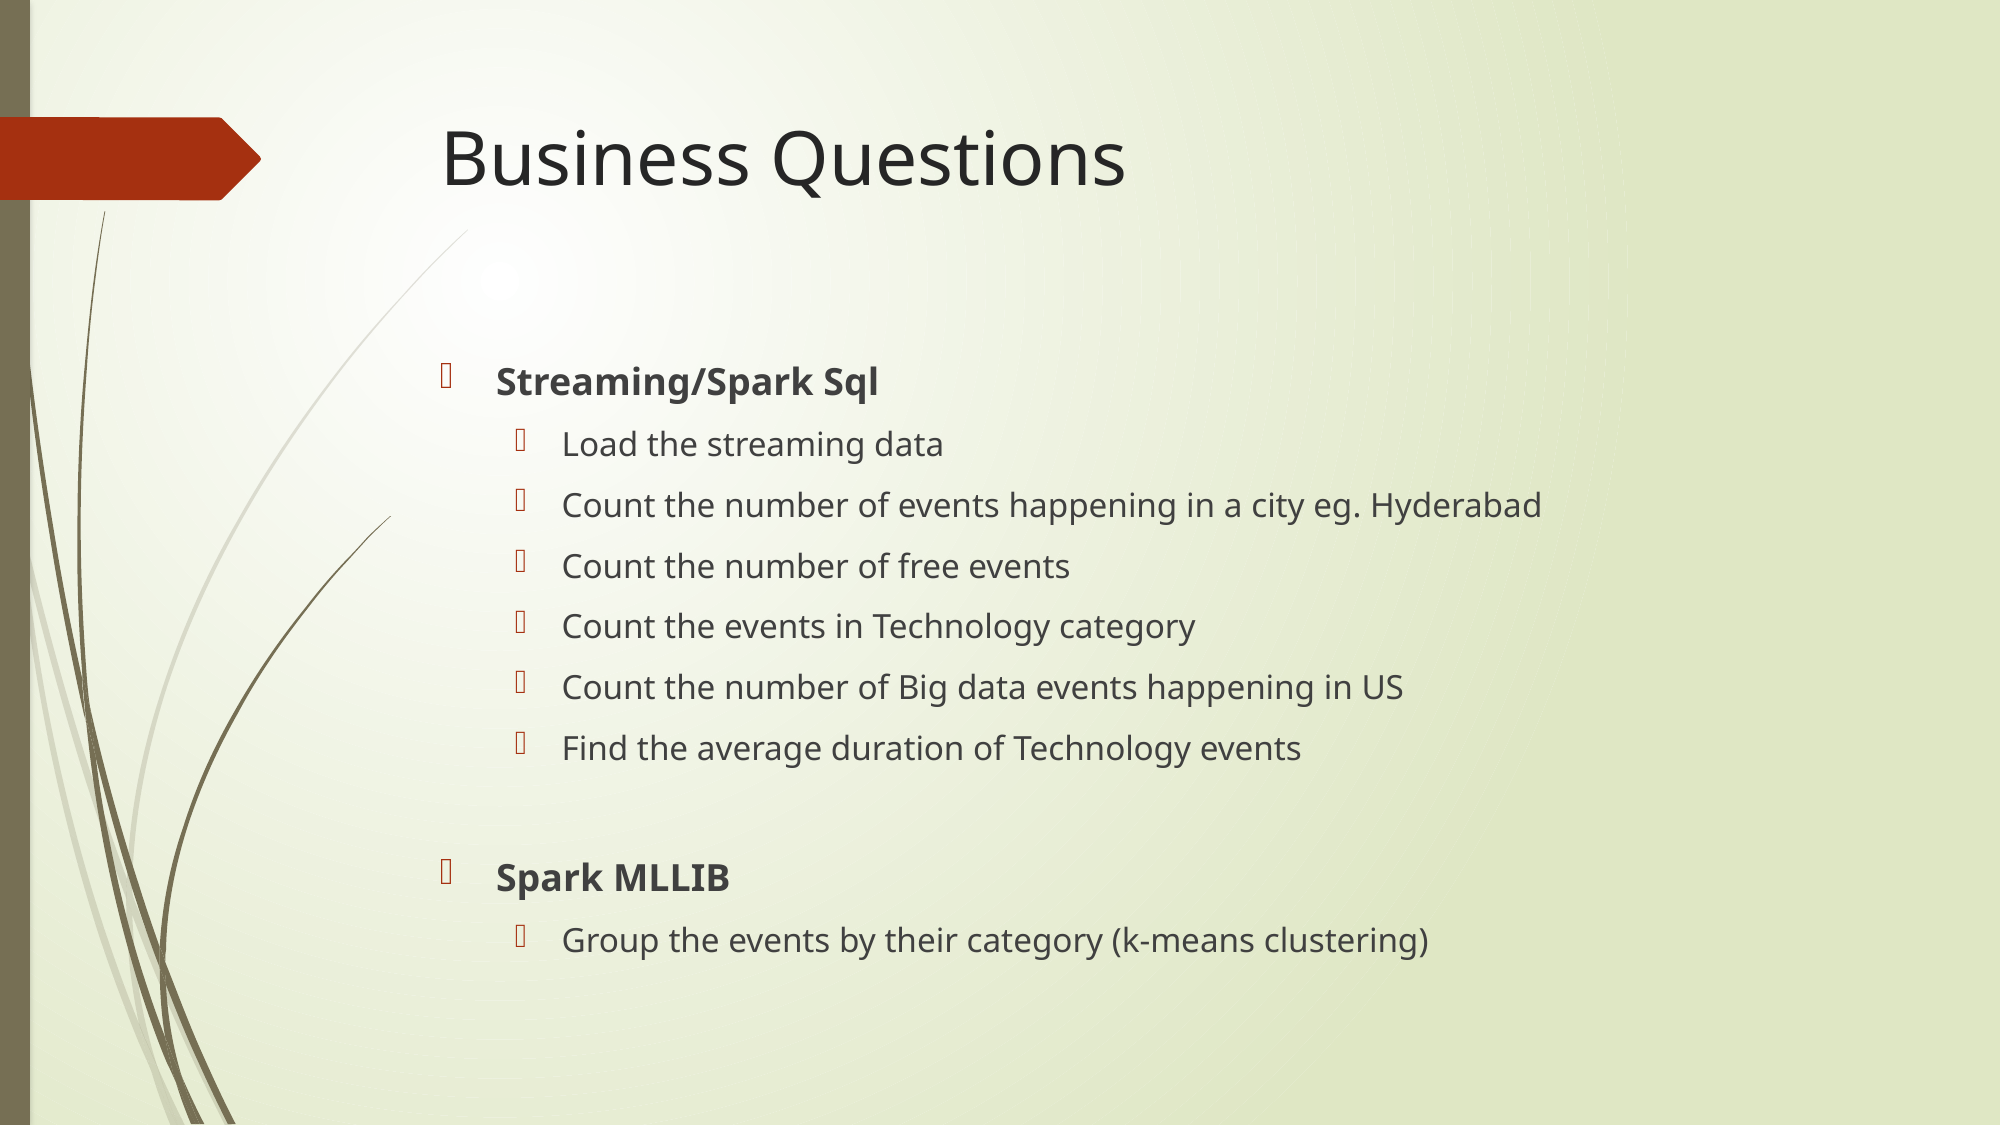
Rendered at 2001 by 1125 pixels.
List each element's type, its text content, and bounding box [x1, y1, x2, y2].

list Streaming/Spark Sql Load the streaming data Count the number of events happening in a city eg. Hyderabad Count the number of free events Count the events in Technology category Count the number of Big data events happening in US Find the average duration of Technology events Spark MLLIB Group the events by their category (k-means clustering) [424, 350, 1888, 970]
title Business Questions [425, 102, 1888, 313]
